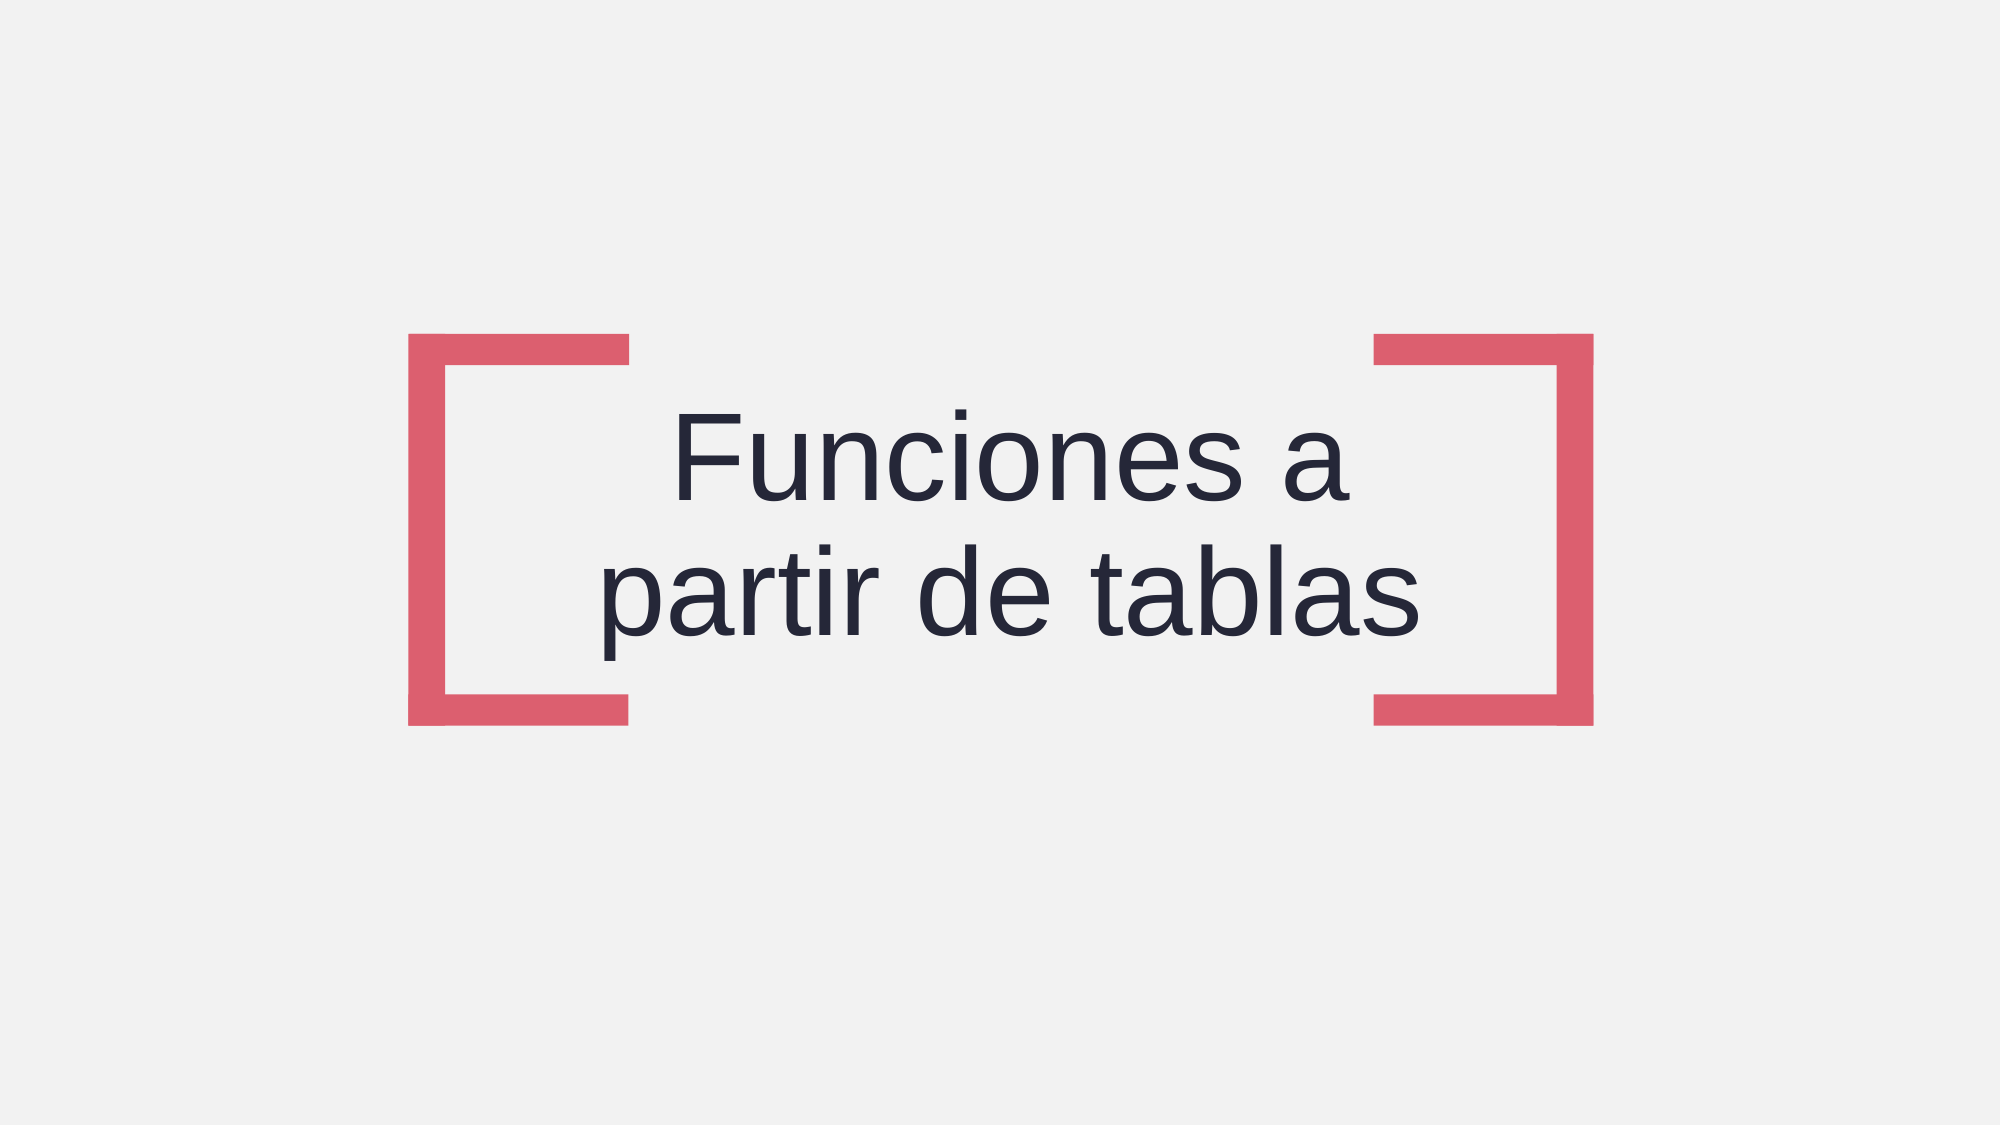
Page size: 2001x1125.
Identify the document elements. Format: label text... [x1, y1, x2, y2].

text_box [1373, 333, 1594, 726]
title Funciones a partir de tablas [635, 404, 1368, 670]
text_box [408, 333, 630, 726]
